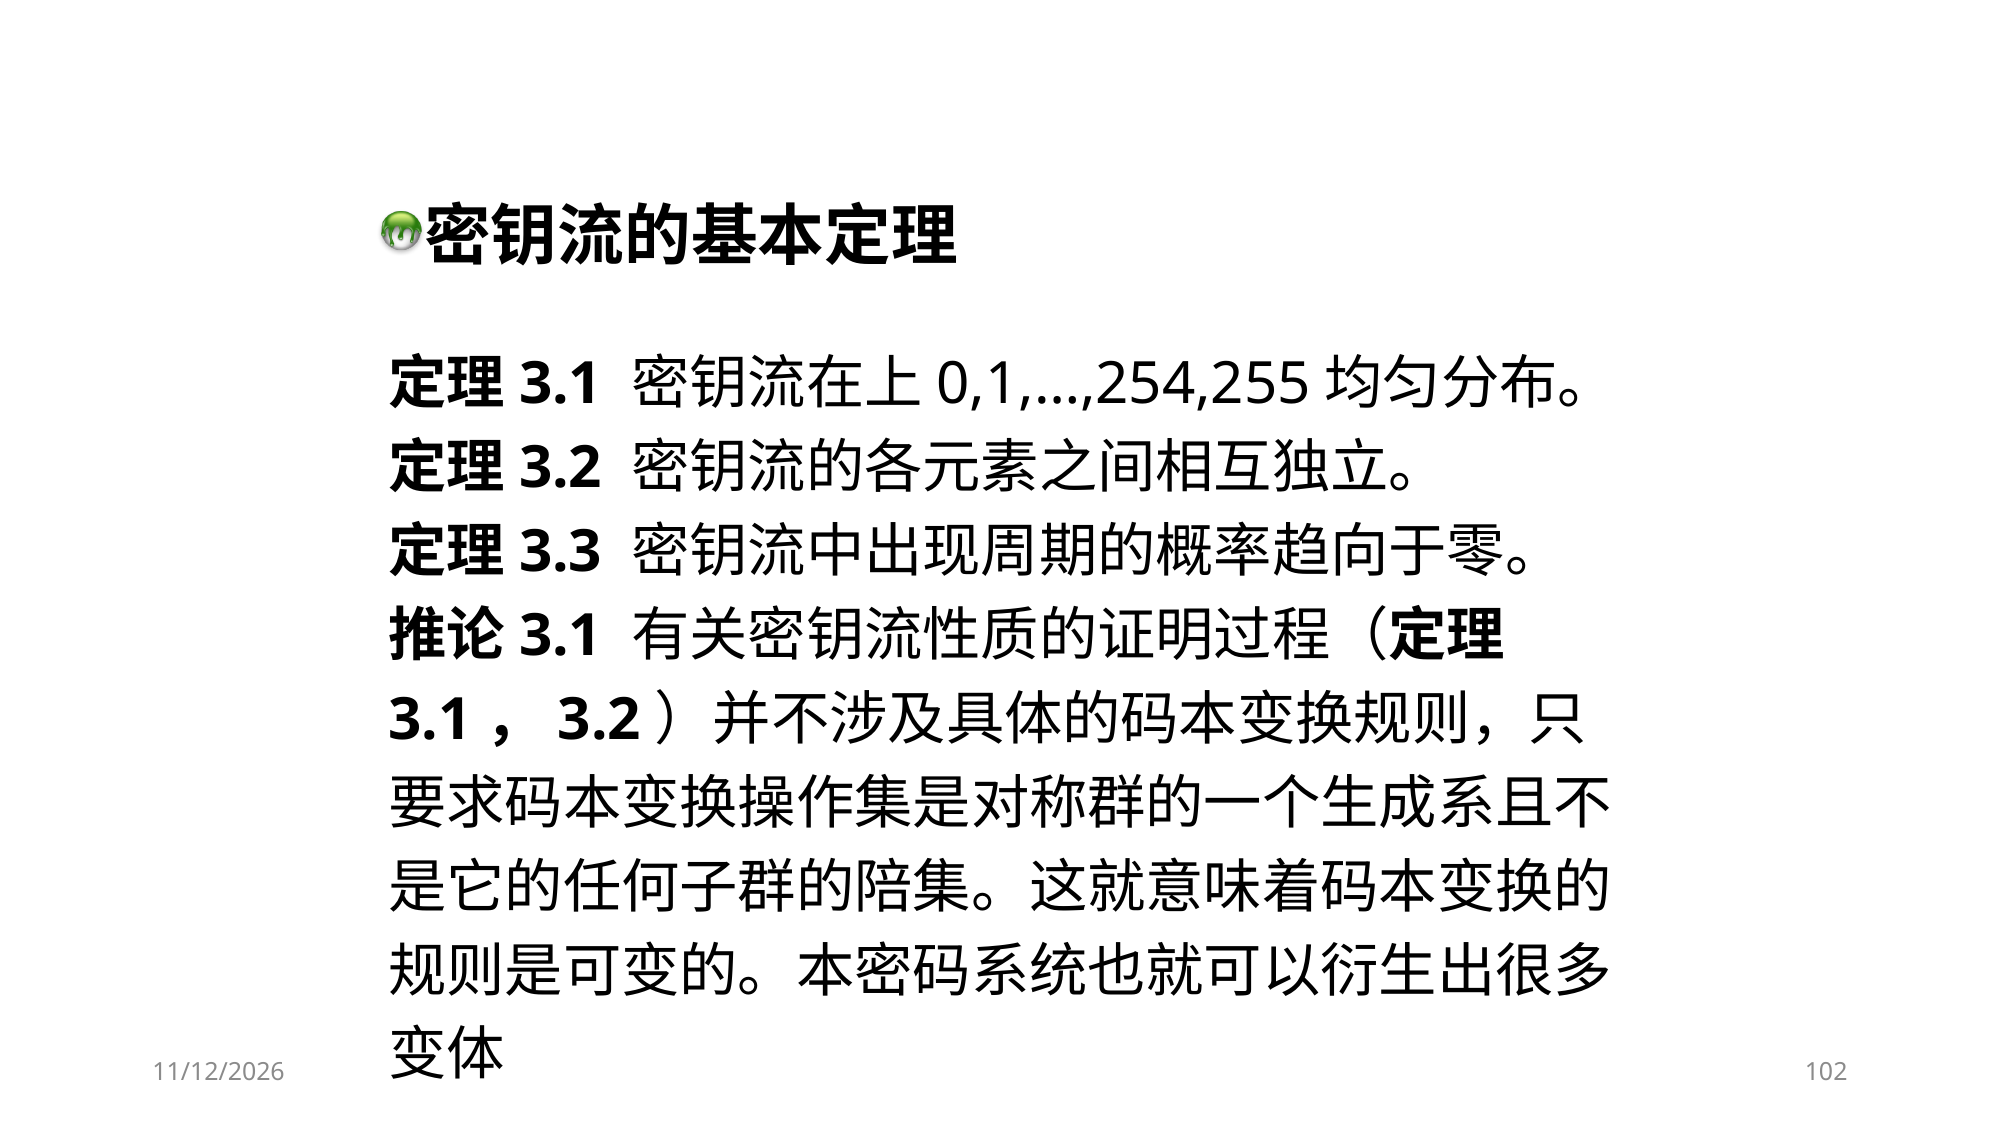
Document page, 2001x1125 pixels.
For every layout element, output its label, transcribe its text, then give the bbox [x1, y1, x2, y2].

text_box 密钥流的基本定理 [362, 185, 974, 280]
picture [377, 209, 425, 256]
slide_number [137, 1042, 588, 1103]
slide_number 102 [1412, 1042, 1863, 1103]
text_box 定理3.1 密钥流在上0,1,…,254,255均匀分布。 定理3.2 密钥流的各元素之间相互独立。 定理3.3 密钥流中出现周期的概率趋向于零。 推论3.1 有关密钥流性质的证明过程（定理3.1，3.2）并不涉及具体的码本变换规则，只要求码本变换操作集是对称群的一个生成系且不是它的任何子群的陪集。这就意味着码本变换的规则是可变的。本密码系统也就可以衍生出很多变体 [373, 337, 1638, 1094]
